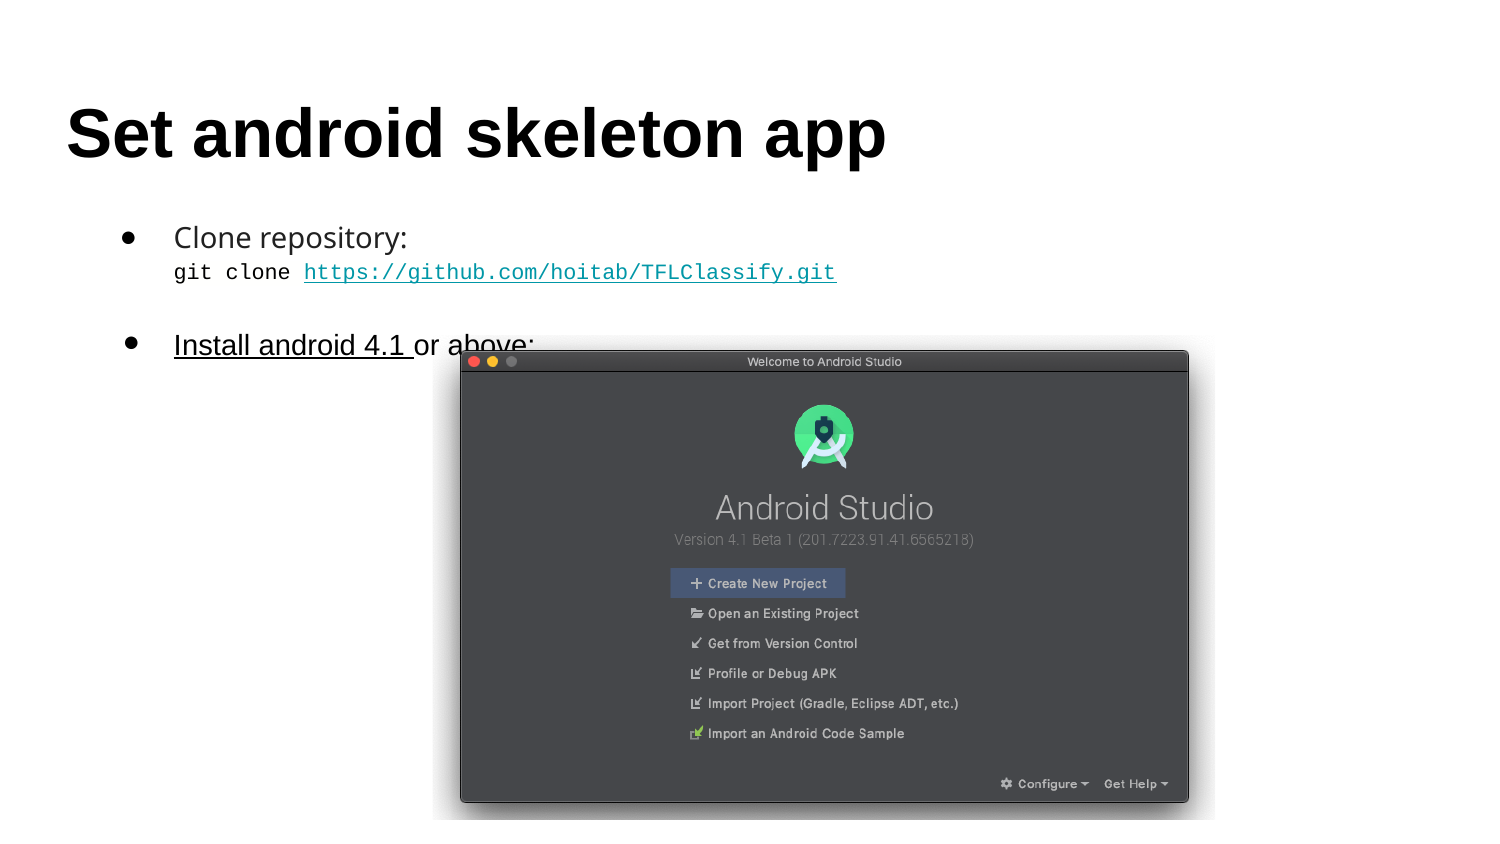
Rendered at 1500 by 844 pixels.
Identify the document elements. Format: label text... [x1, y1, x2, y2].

text_box Clone repository: git clone https://github.com/hoitab/TFLClassify.git Install android 4.1 or above: [83, 191, 1467, 820]
text_box Set android skeleton app [51, 72, 1449, 167]
picture [432, 335, 1216, 820]
